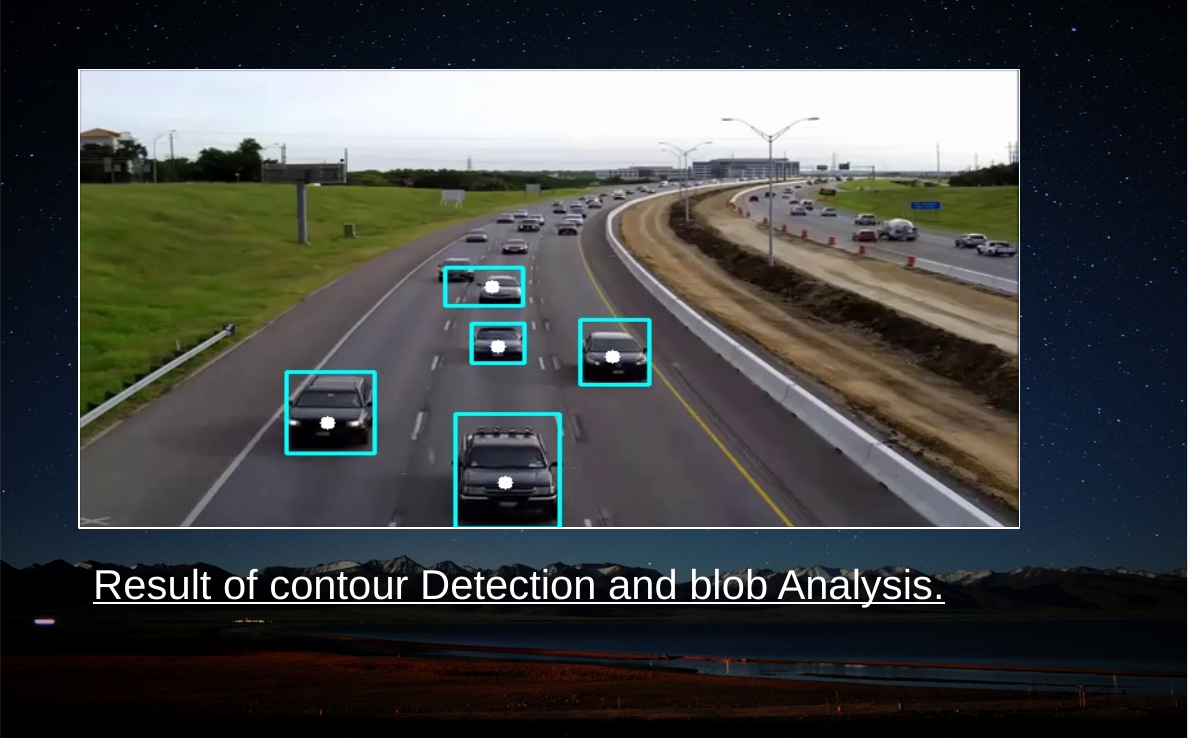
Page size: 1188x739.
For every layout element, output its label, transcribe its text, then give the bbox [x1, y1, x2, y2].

text_box Result of contour Detection and blob Analysis. [78, 550, 960, 616]
picture [0, 0, 1188, 738]
